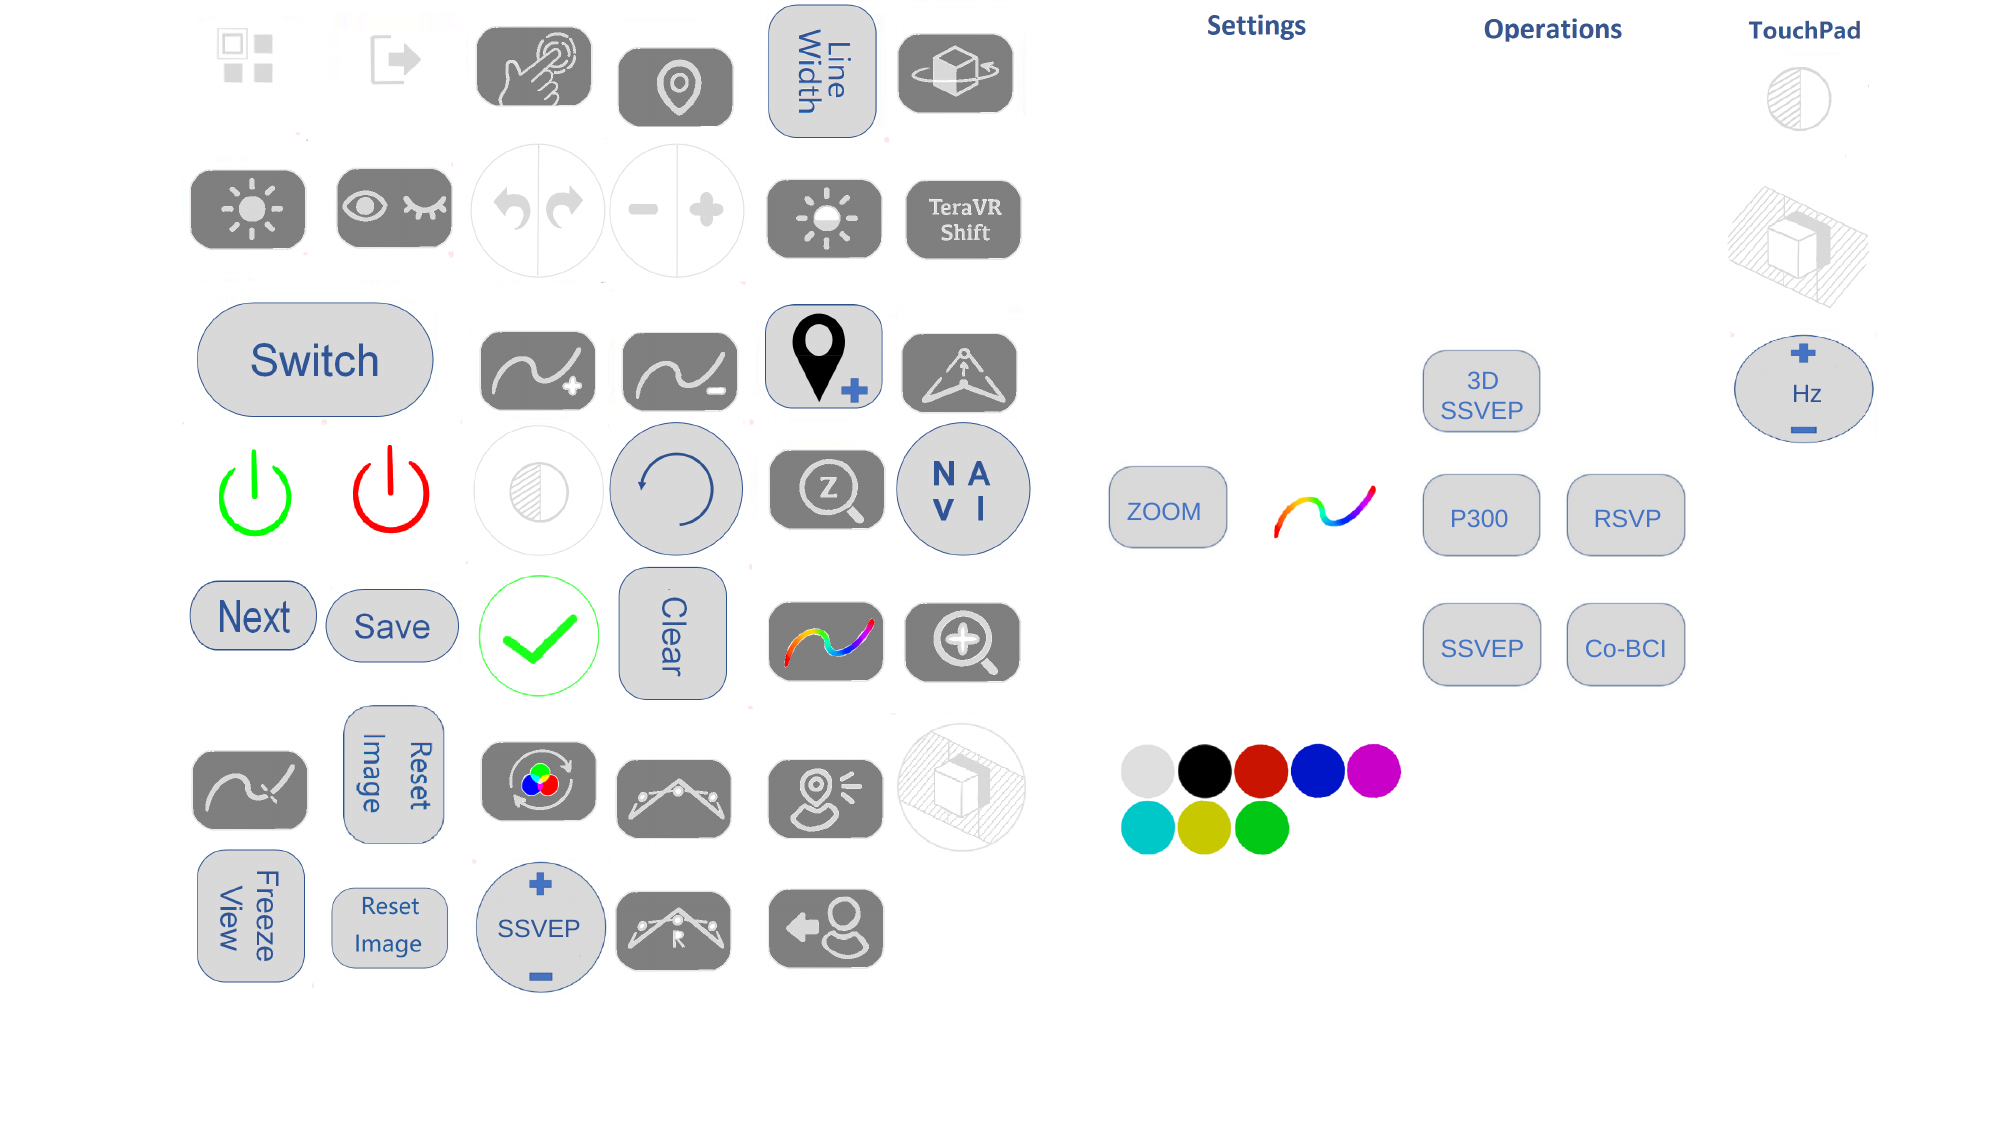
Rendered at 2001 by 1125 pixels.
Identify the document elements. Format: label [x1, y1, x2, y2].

text_box [181, 0, 1884, 1125]
